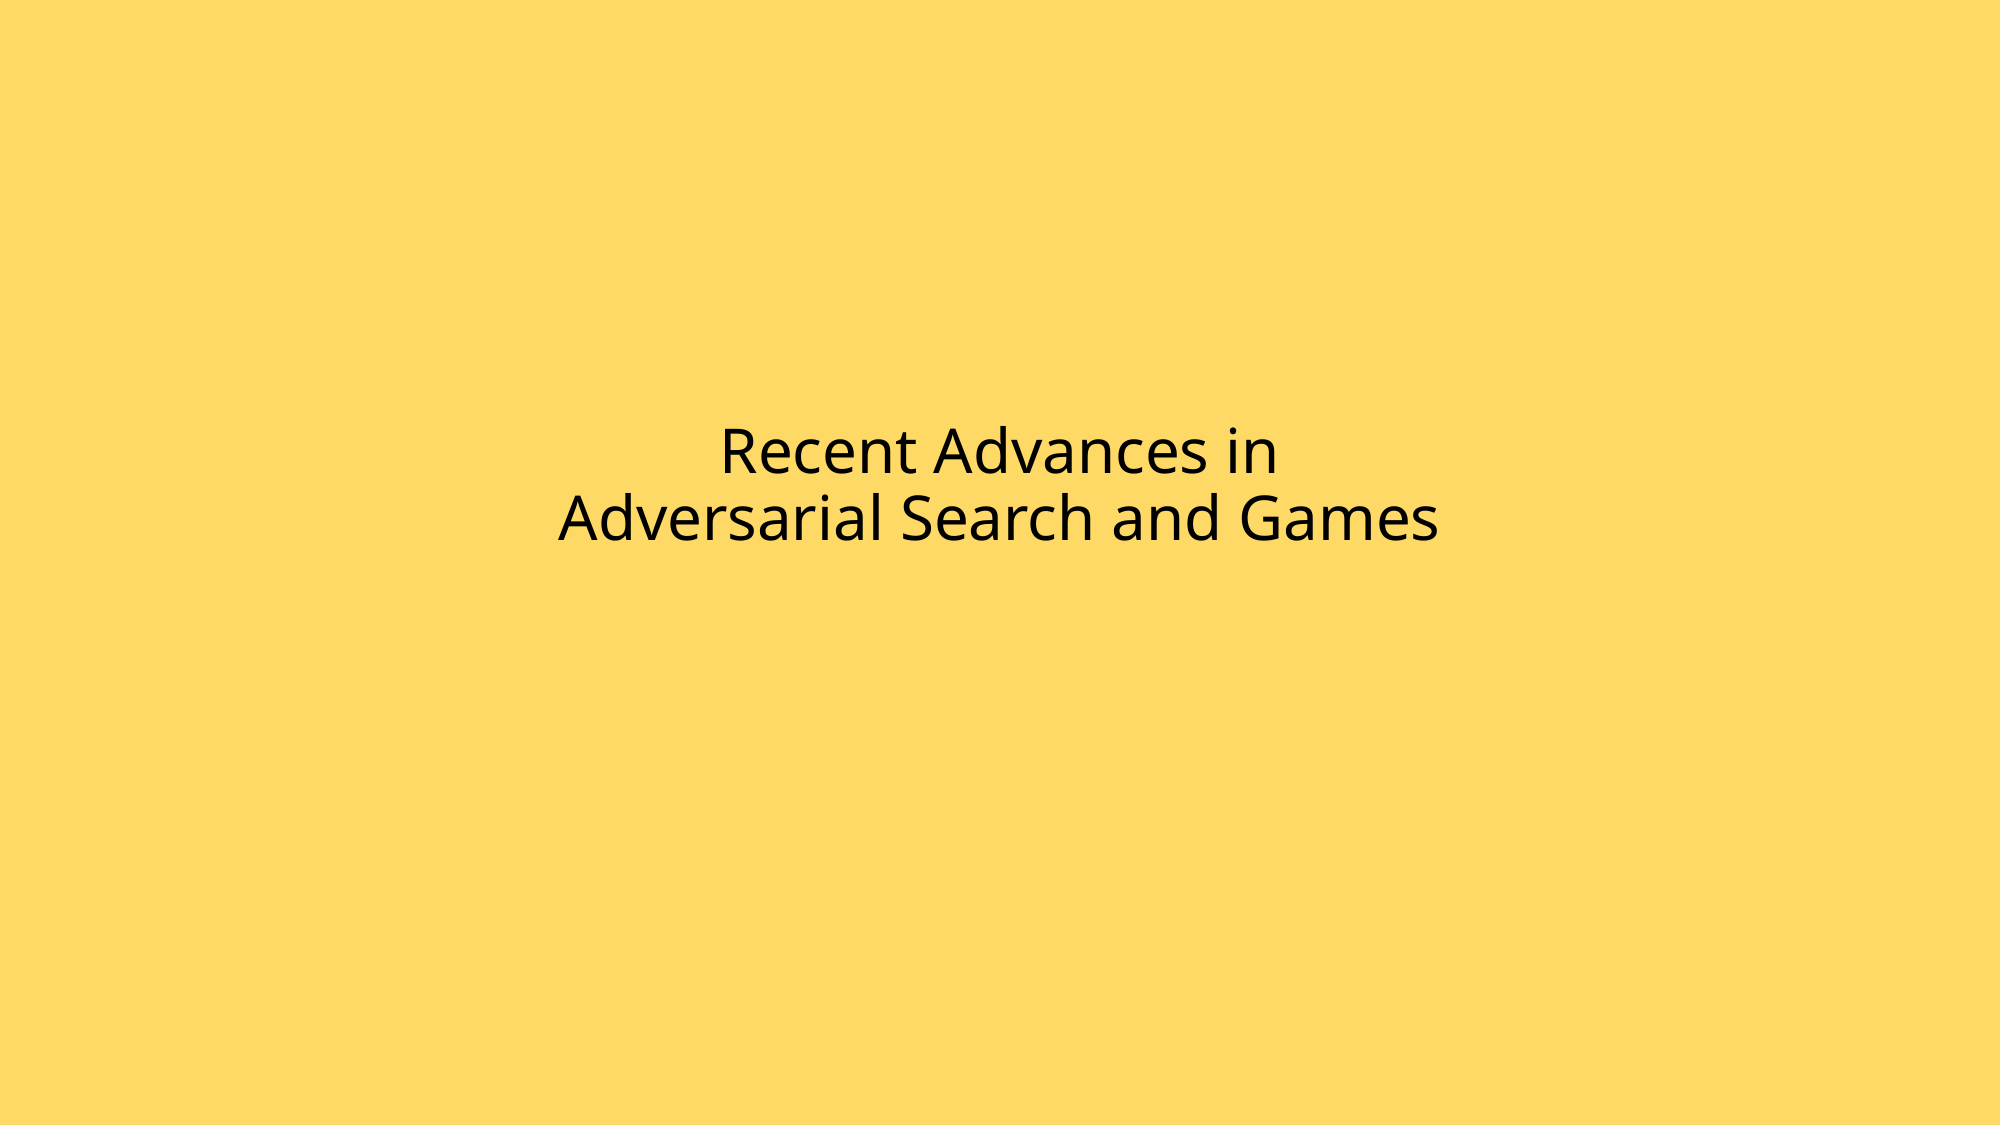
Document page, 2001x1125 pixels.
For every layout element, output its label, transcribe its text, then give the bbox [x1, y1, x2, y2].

title Recent Advances in Adversarial Search and Games [137, 345, 1863, 563]
